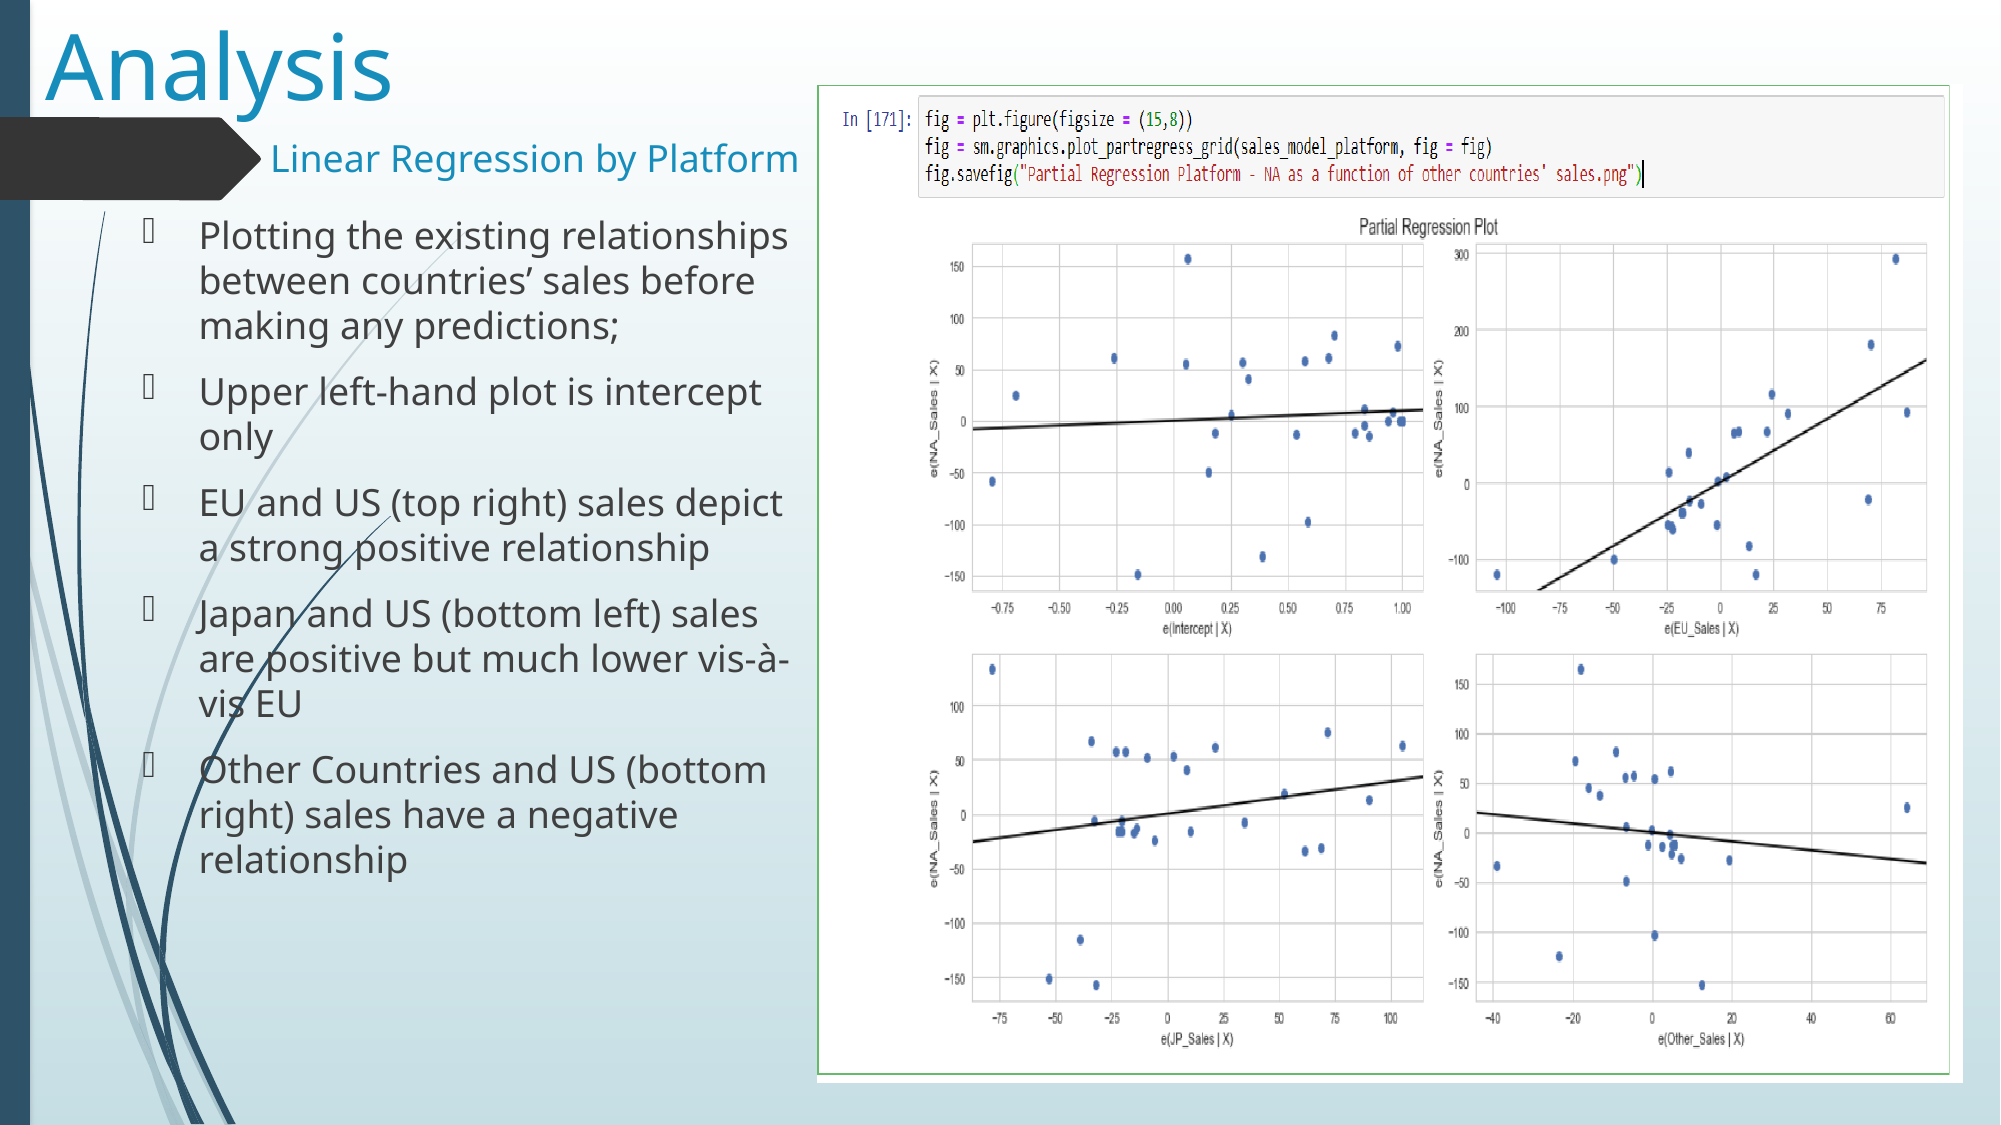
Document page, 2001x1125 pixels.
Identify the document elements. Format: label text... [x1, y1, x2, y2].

text_box Linear Regression by Platform [255, 128, 812, 188]
title Analysis [30, 1, 1785, 79]
list Plotting the existing relationships between countries’ sales before making any predictions; Upper left-hand plot is intercept only EU and US (top right) sales depict a strong positive relationship Japan and US (bottom left) sales are positive but much lower vis-à-vis EU Other Countries and US (bottom right) sales have a negative relationship [127, 204, 817, 1124]
picture [816, 84, 1963, 1083]
